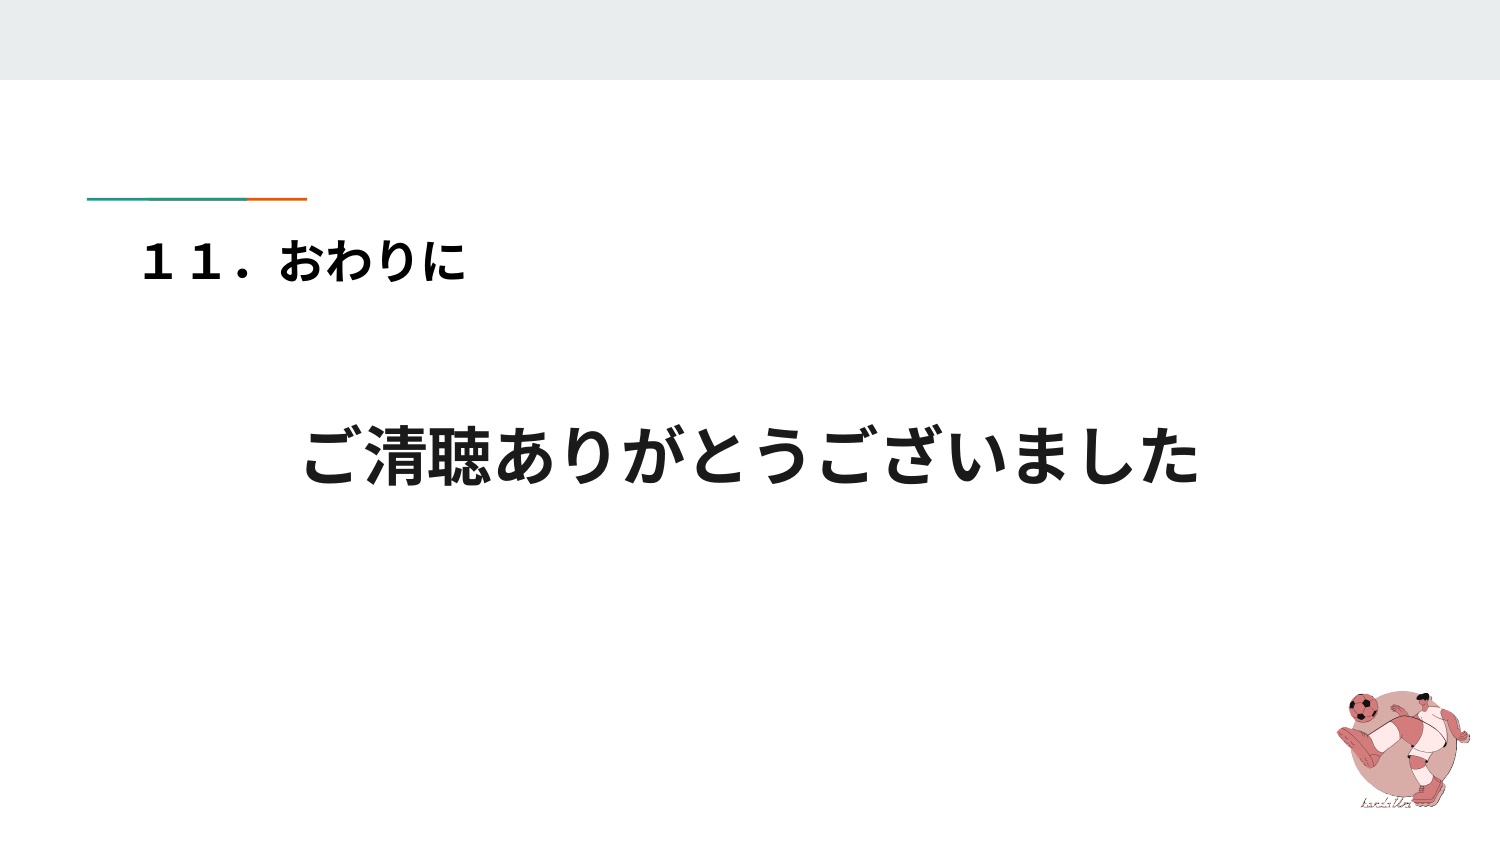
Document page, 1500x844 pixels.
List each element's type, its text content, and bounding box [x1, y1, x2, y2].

title １１．おわりに [119, 216, 1381, 305]
text_box ご清聴ありがとうございました [175, 400, 1325, 509]
picture [1324, 676, 1476, 820]
